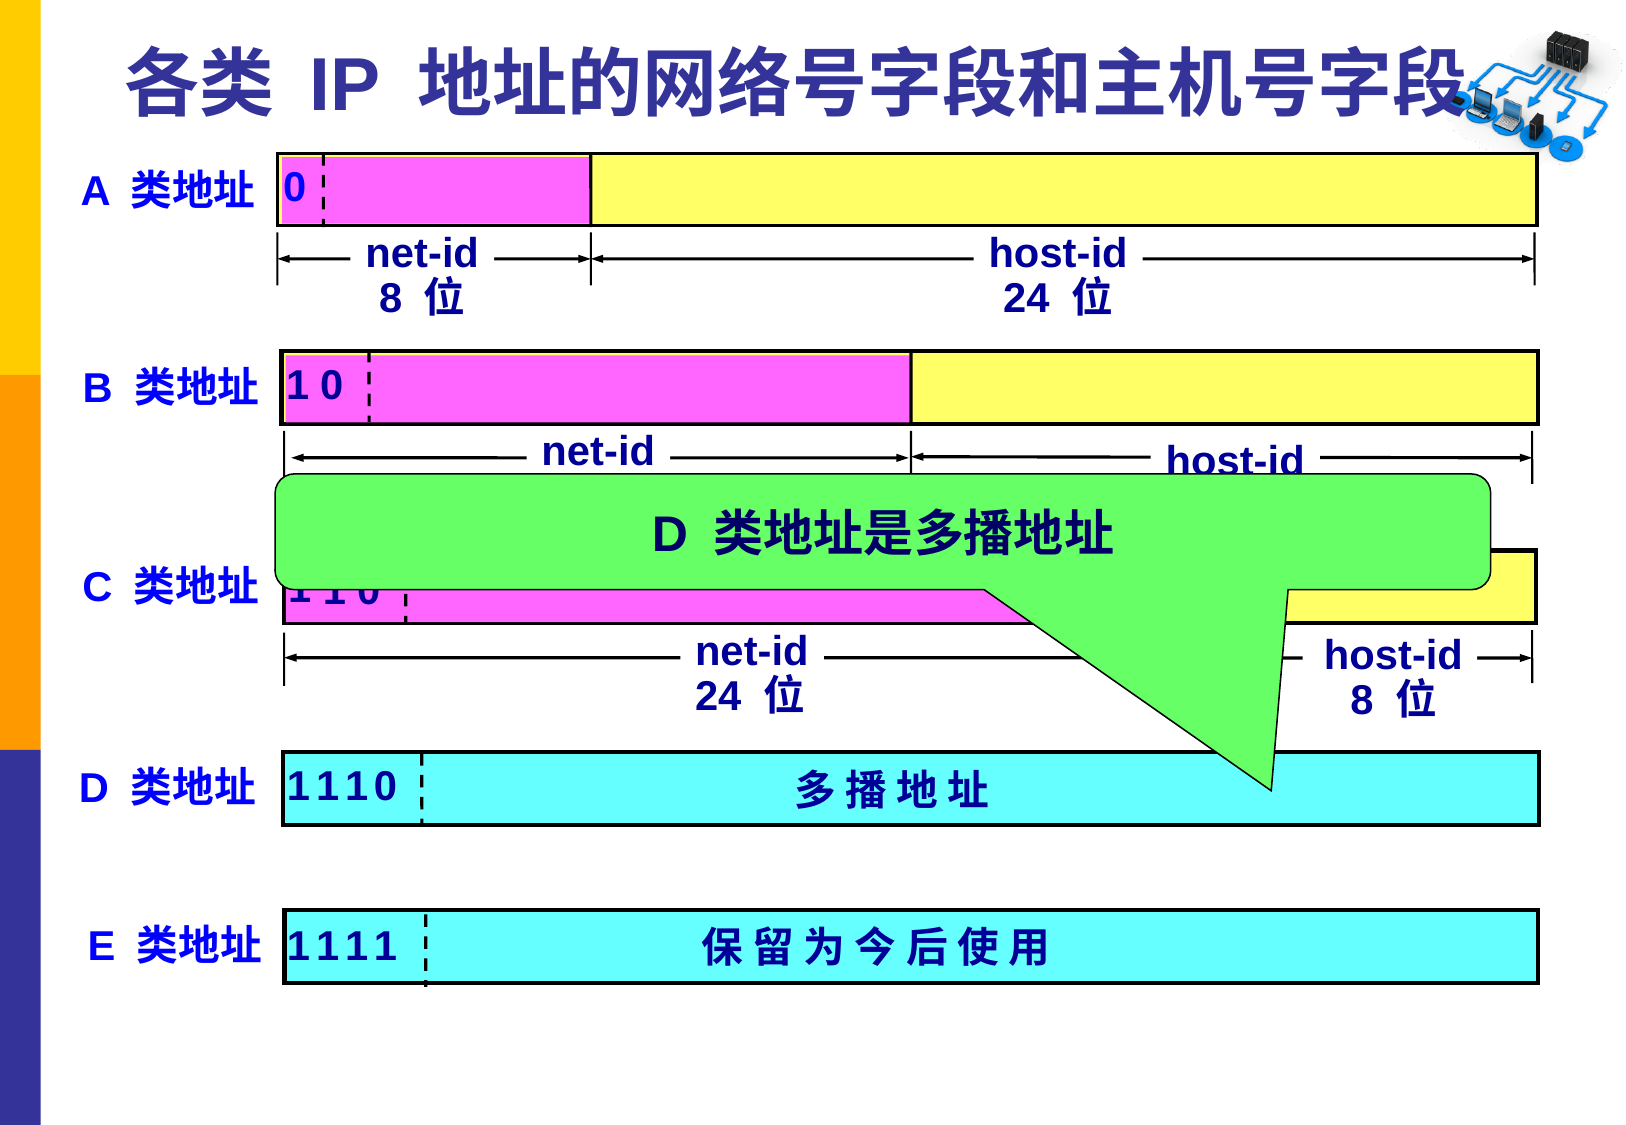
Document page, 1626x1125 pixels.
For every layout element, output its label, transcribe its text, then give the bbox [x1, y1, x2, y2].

picture [1438, 30, 1624, 165]
title 各类 IP 地址的网络号字段和主机号字段 [44, 7, 1548, 134]
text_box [68, 151, 1540, 988]
